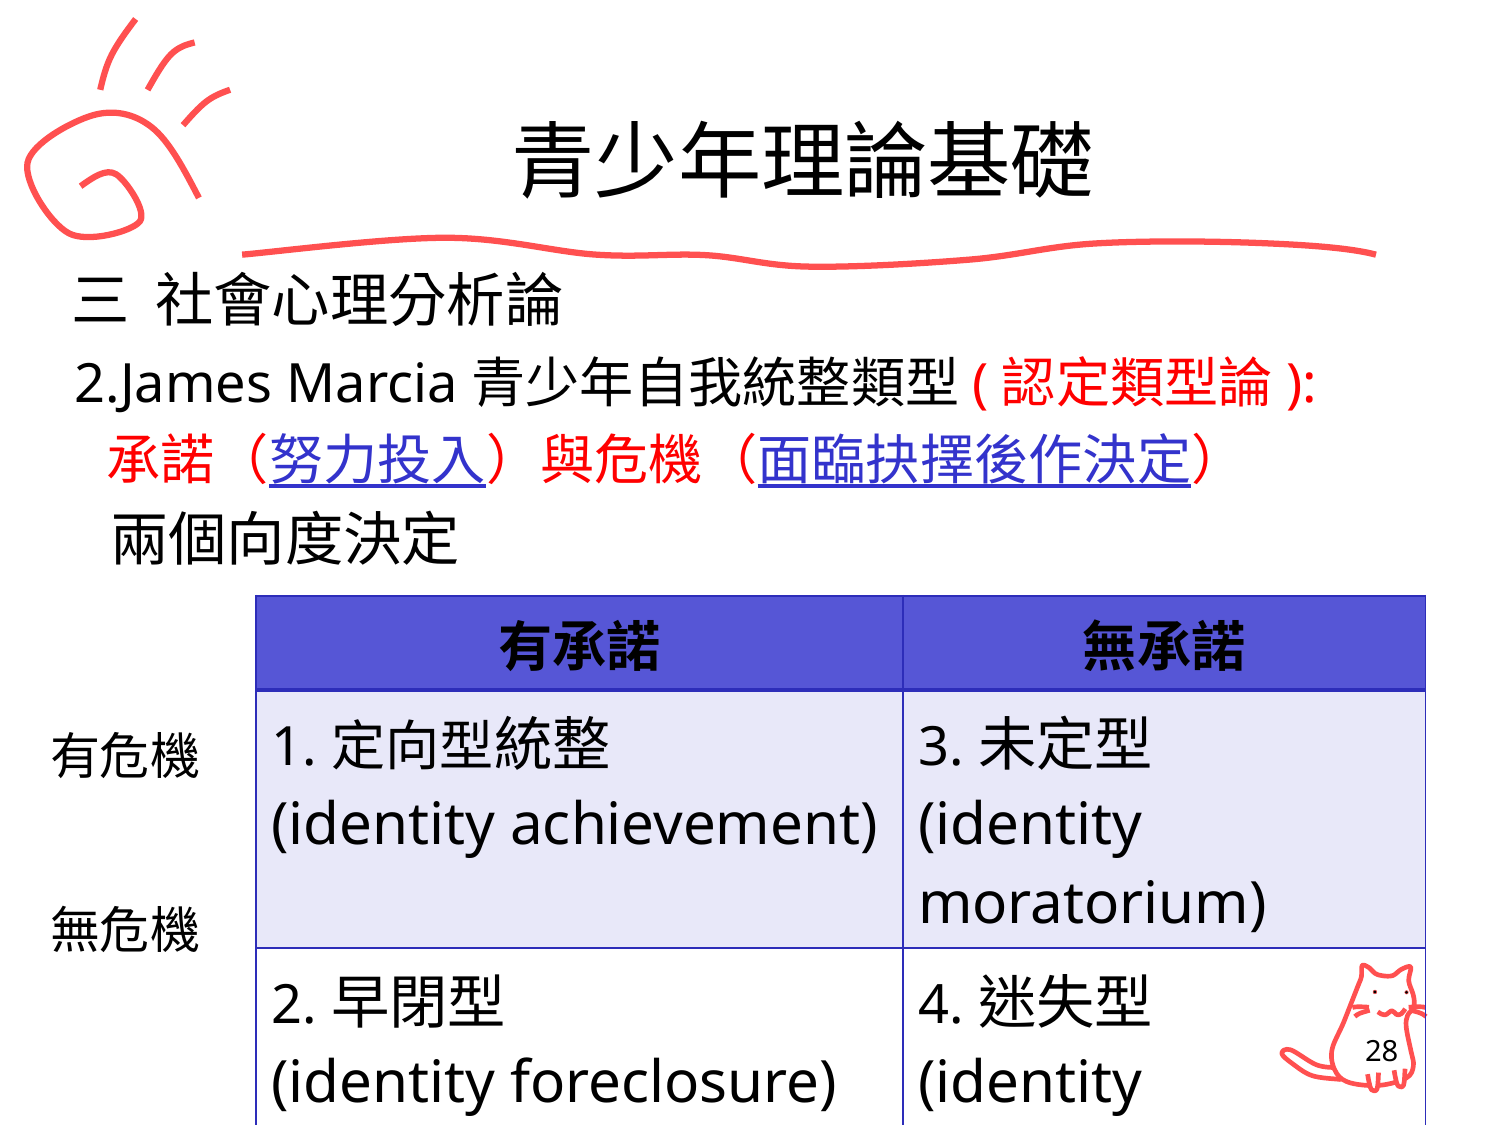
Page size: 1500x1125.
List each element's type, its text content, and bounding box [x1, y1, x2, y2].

text_box [88, 928, 255, 1035]
text_box 無危機 [35, 891, 216, 966]
list 三 社會心理分析論 2.James Marcia青少年自我統整類型(認定類型論): 承諾（努力投入）與危機（面臨抉擇後作決定） 兩個向度決定 [29, 255, 1400, 528]
table_cell 3.未定型 (identity moratorium) [904, 692, 1425, 947]
table_cell 2.早閉型 (identity foreclosure) [257, 949, 902, 1125]
table_header 無承諾 [904, 597, 1425, 688]
text_box 有危機 [35, 716, 260, 792]
table_header 有承諾 [257, 597, 902, 688]
table_cell 1.定向型統整 (identity achievement) [257, 692, 902, 947]
title 青少年理論基礎 [218, 63, 1388, 252]
table_cell 4.迷失型 (identity diffusion) [904, 949, 1425, 1125]
